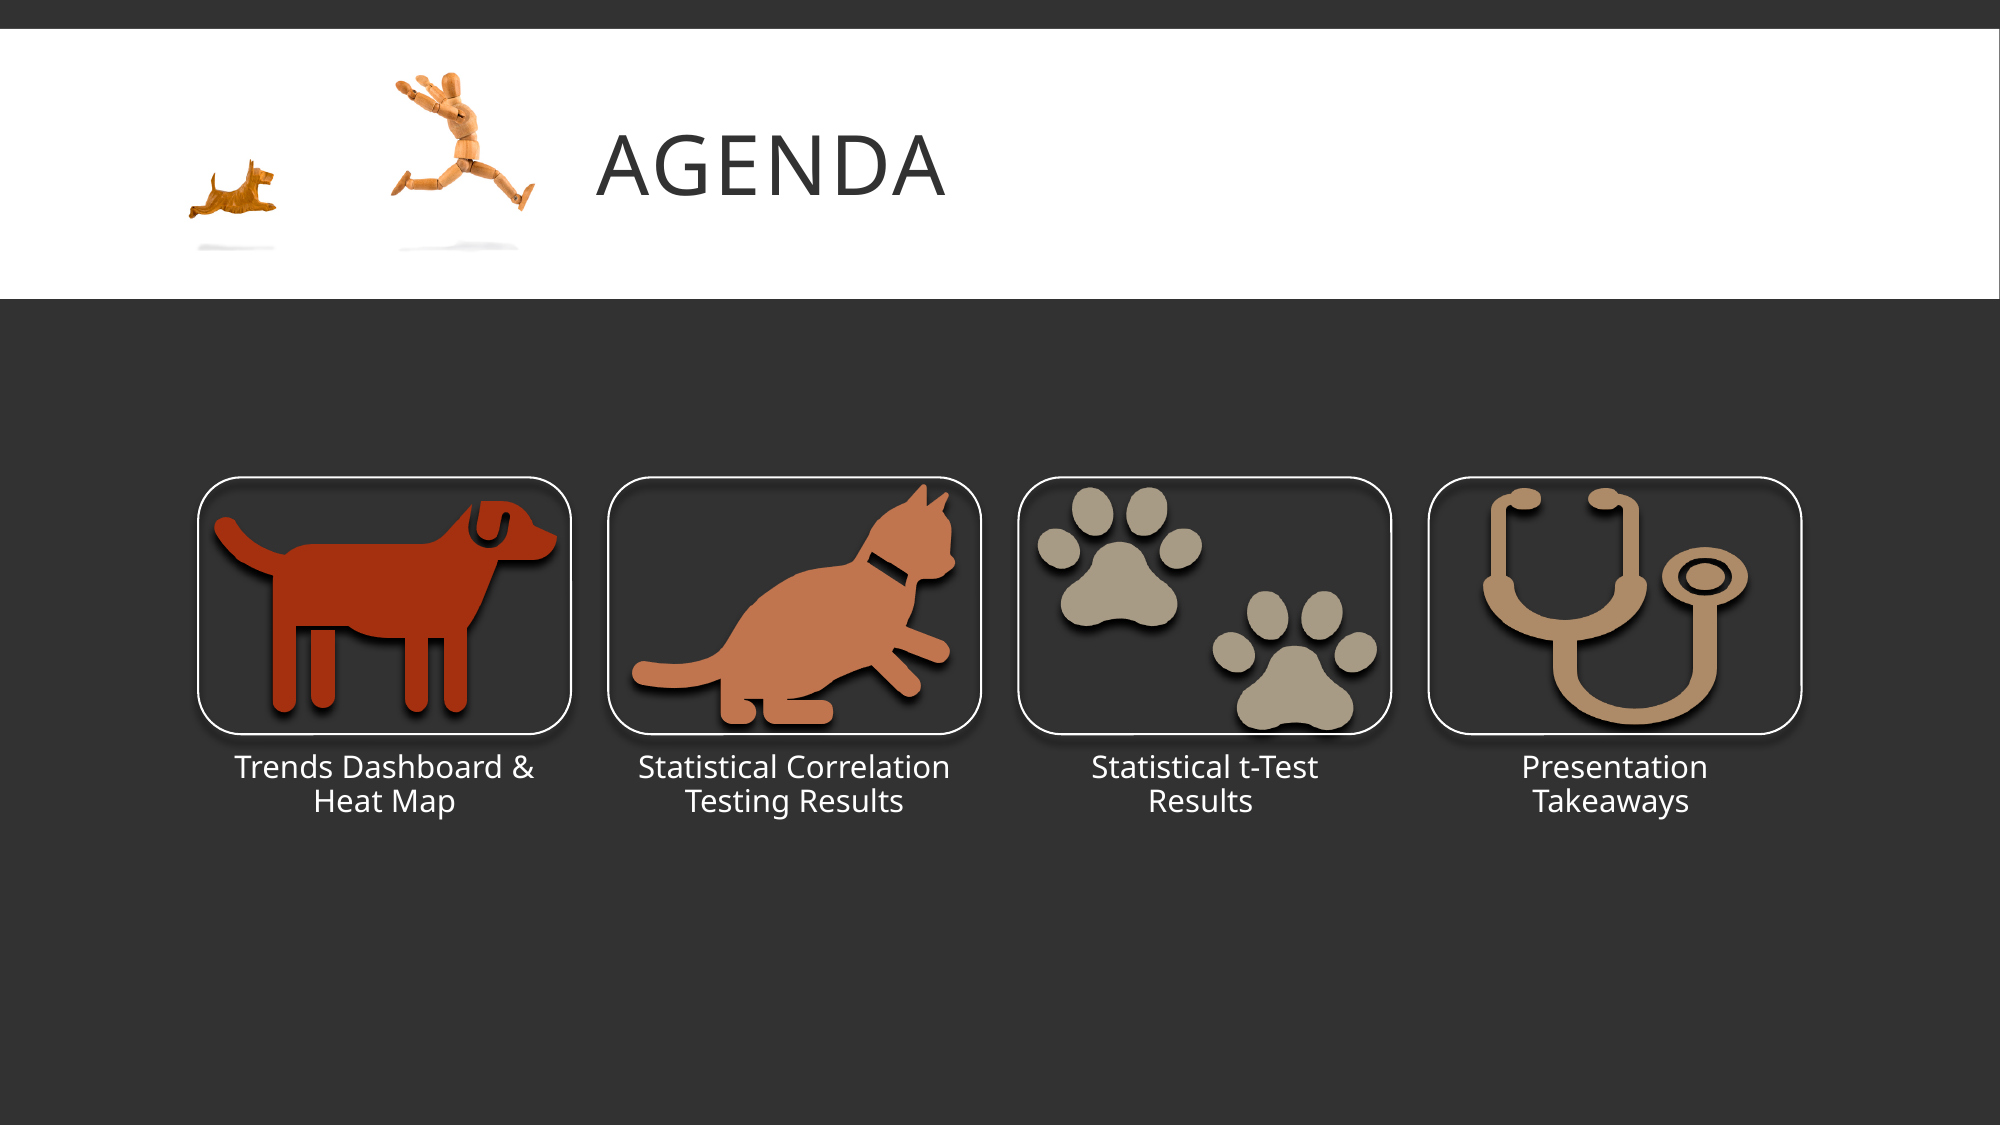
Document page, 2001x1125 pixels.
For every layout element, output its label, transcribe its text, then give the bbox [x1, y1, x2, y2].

picture [120, 35, 582, 295]
title Agenda [588, 46, 1803, 295]
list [197, 329, 1803, 1021]
